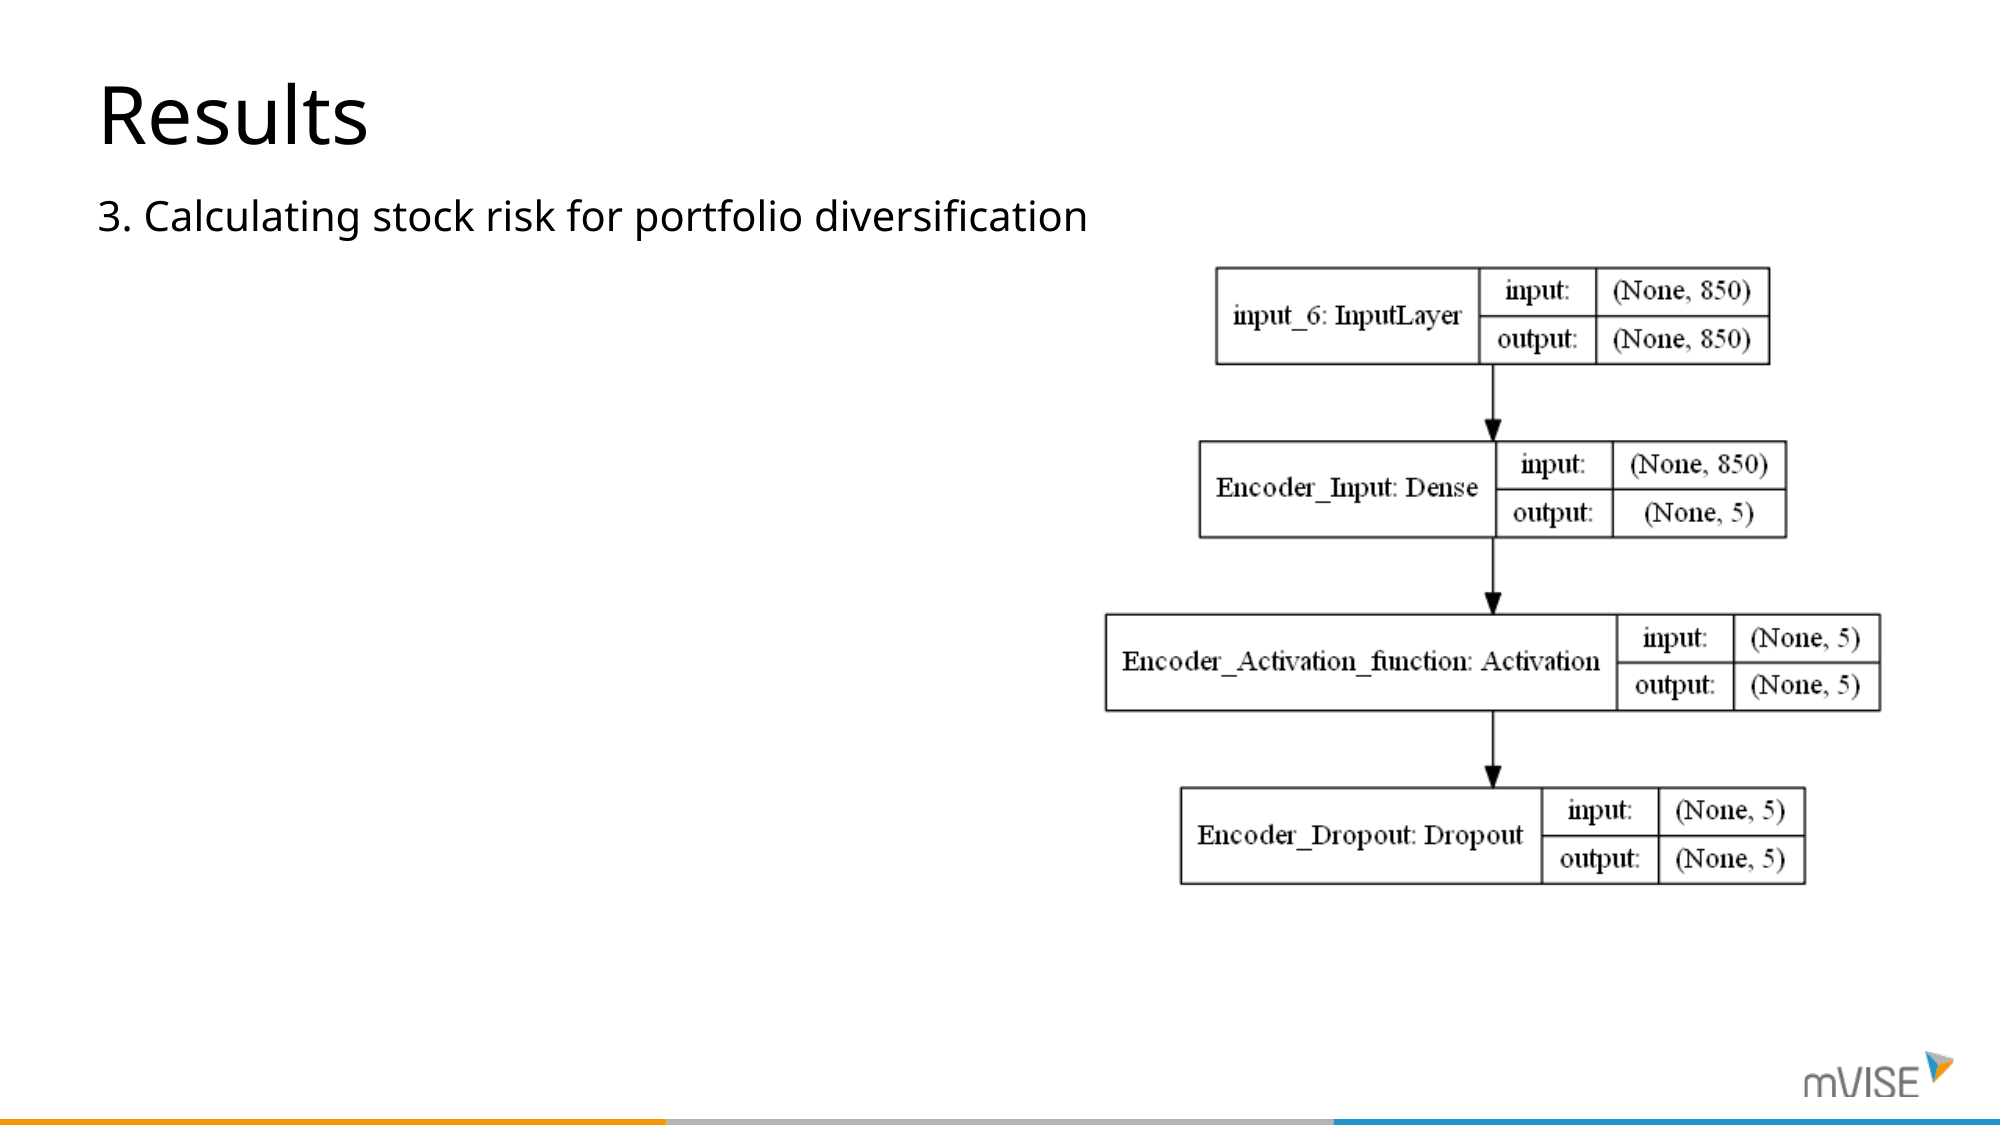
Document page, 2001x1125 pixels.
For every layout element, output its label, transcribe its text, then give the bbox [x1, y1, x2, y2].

subtitle 3. Calculating stock risk for portfolio diversification [82, 188, 1919, 260]
picture [1098, 259, 1888, 893]
title Results [82, 66, 1919, 170]
